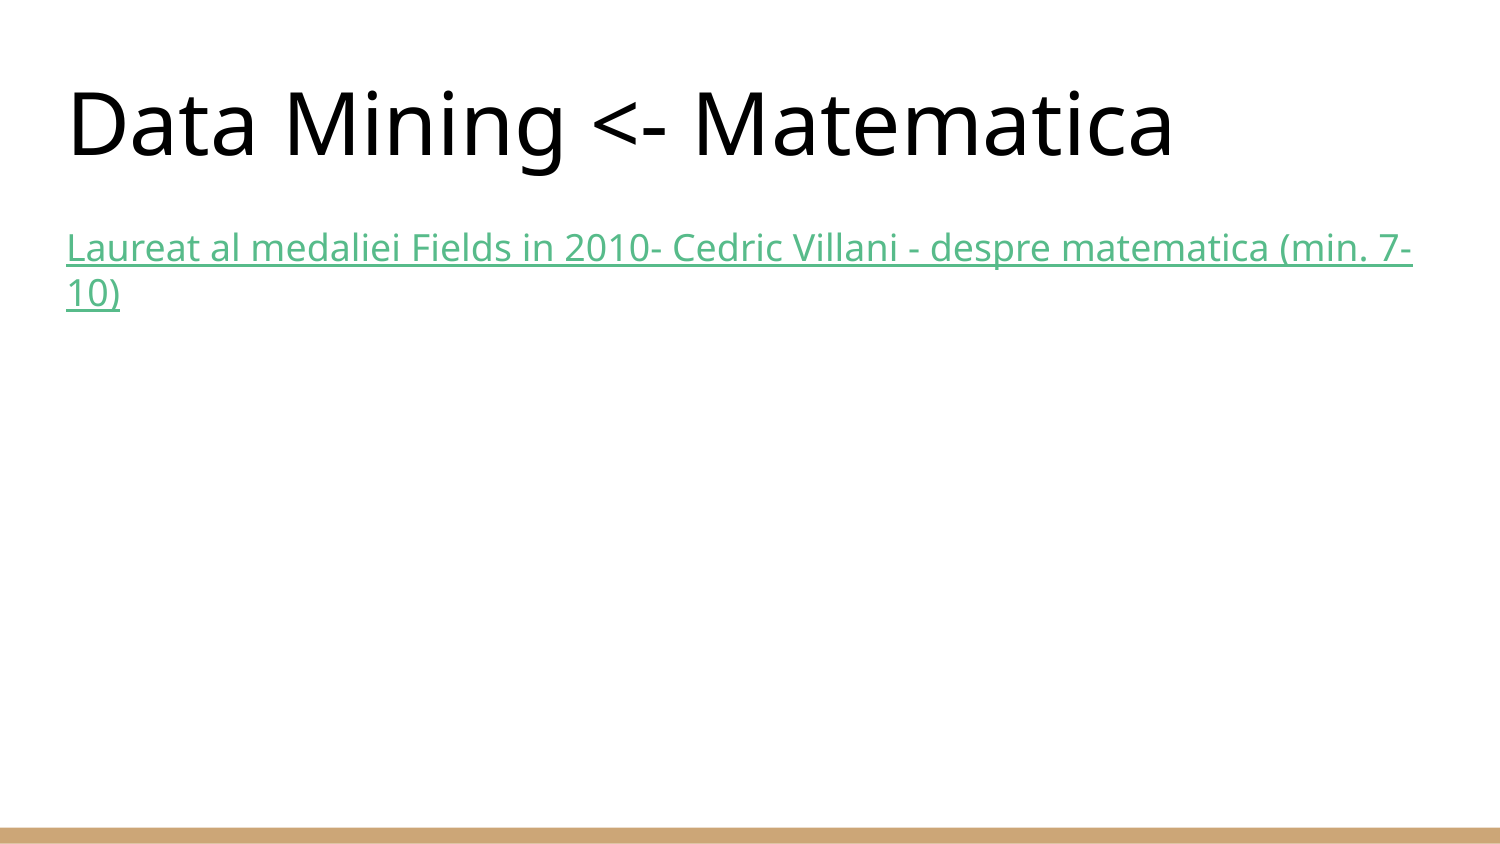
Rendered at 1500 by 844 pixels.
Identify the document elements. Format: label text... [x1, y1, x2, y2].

title Data Mining <- Matematica [51, 51, 1449, 189]
list Laureat al medaliei Fields in 2010- Cedric Villani - despre matematica (min. 7-10) [51, 200, 1449, 752]
